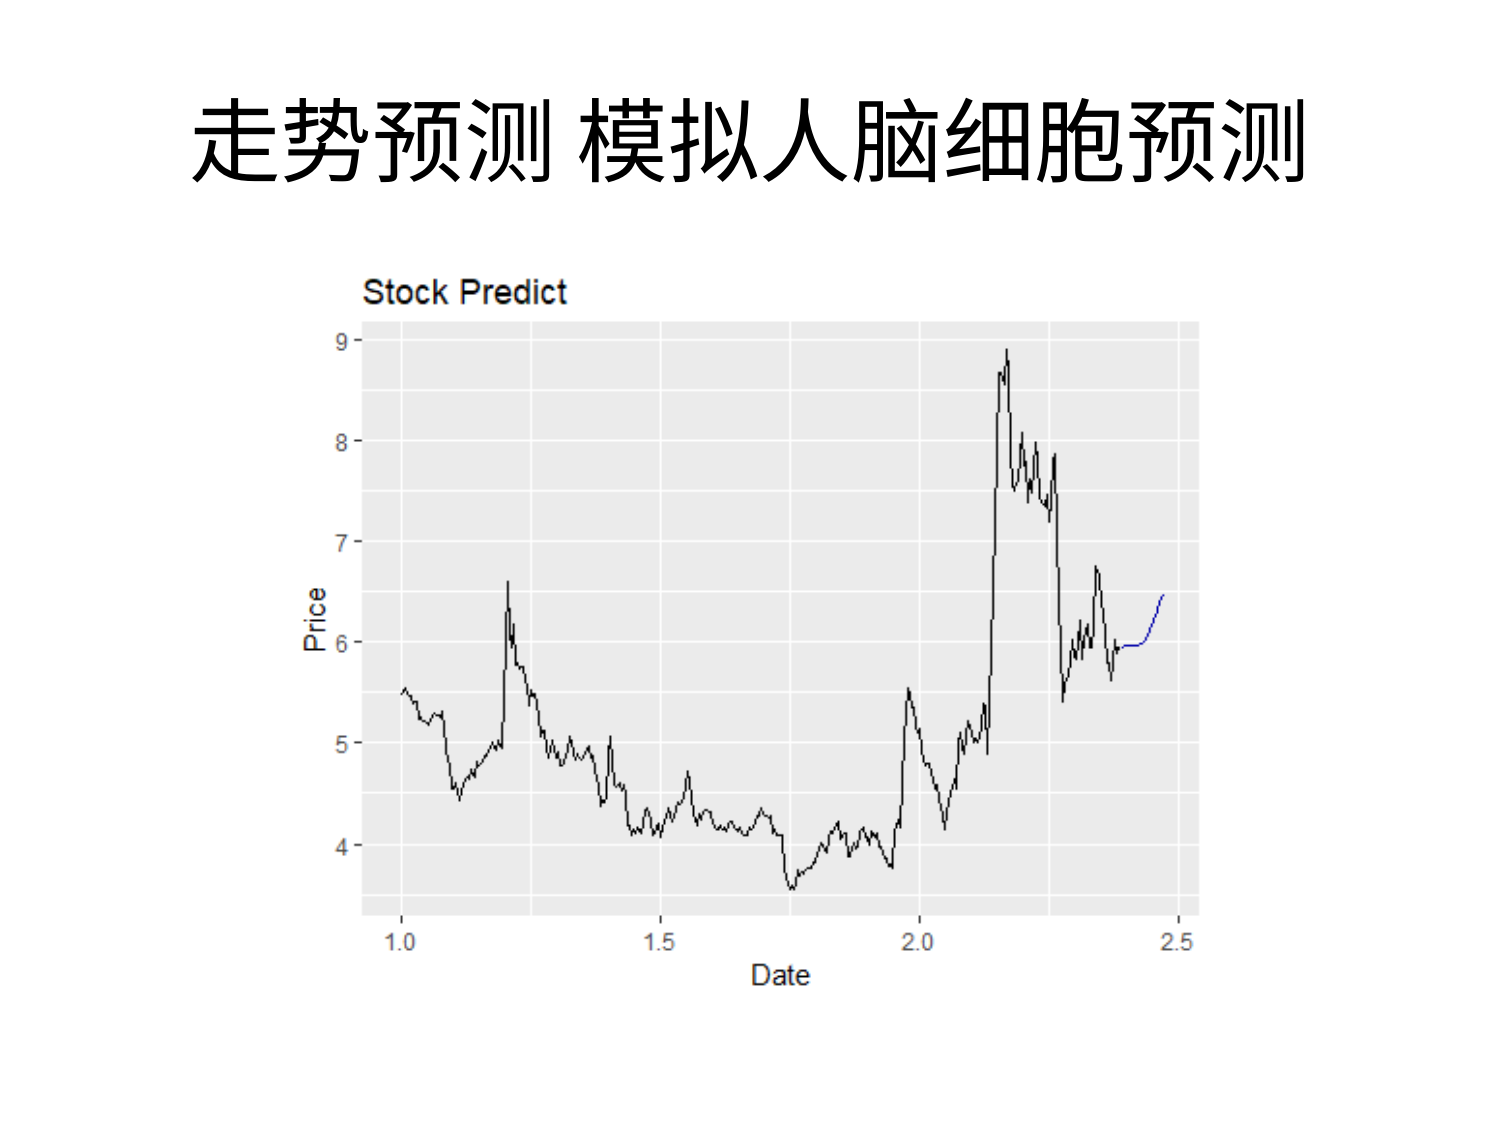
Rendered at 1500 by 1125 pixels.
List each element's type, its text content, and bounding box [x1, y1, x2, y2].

picture [287, 262, 1215, 1005]
title 走势预测 模拟人脑细胞预测 [75, 45, 1425, 233]
